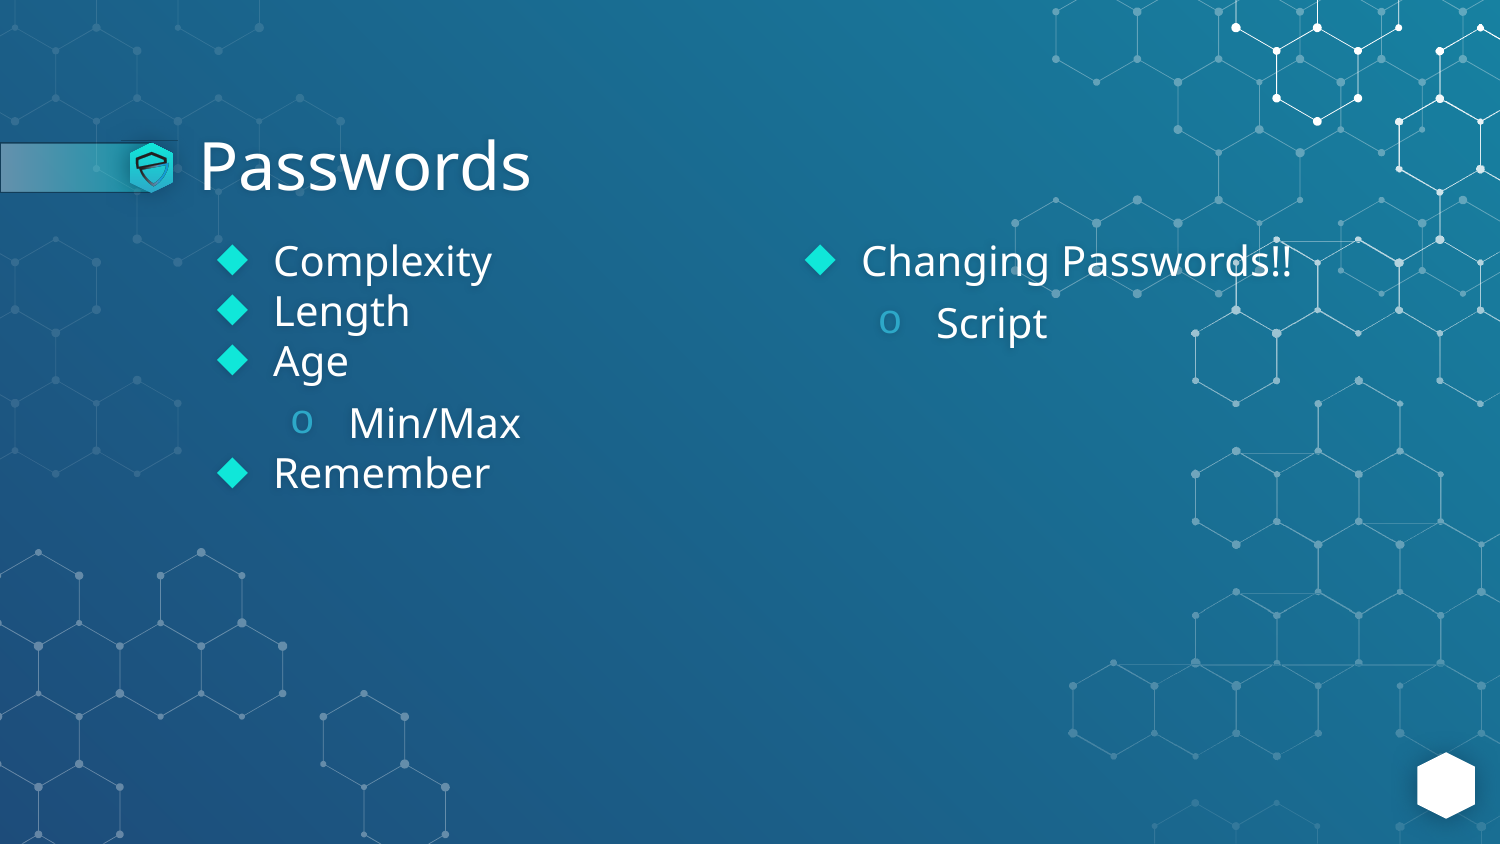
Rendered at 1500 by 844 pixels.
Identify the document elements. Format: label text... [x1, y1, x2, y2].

list Changing Passwords!! Script [786, 234, 1302, 771]
title Passwords [198, 140, 1302, 198]
picture [121, 140, 178, 198]
list Complexity Length Age Min/Max Remember [198, 234, 714, 771]
